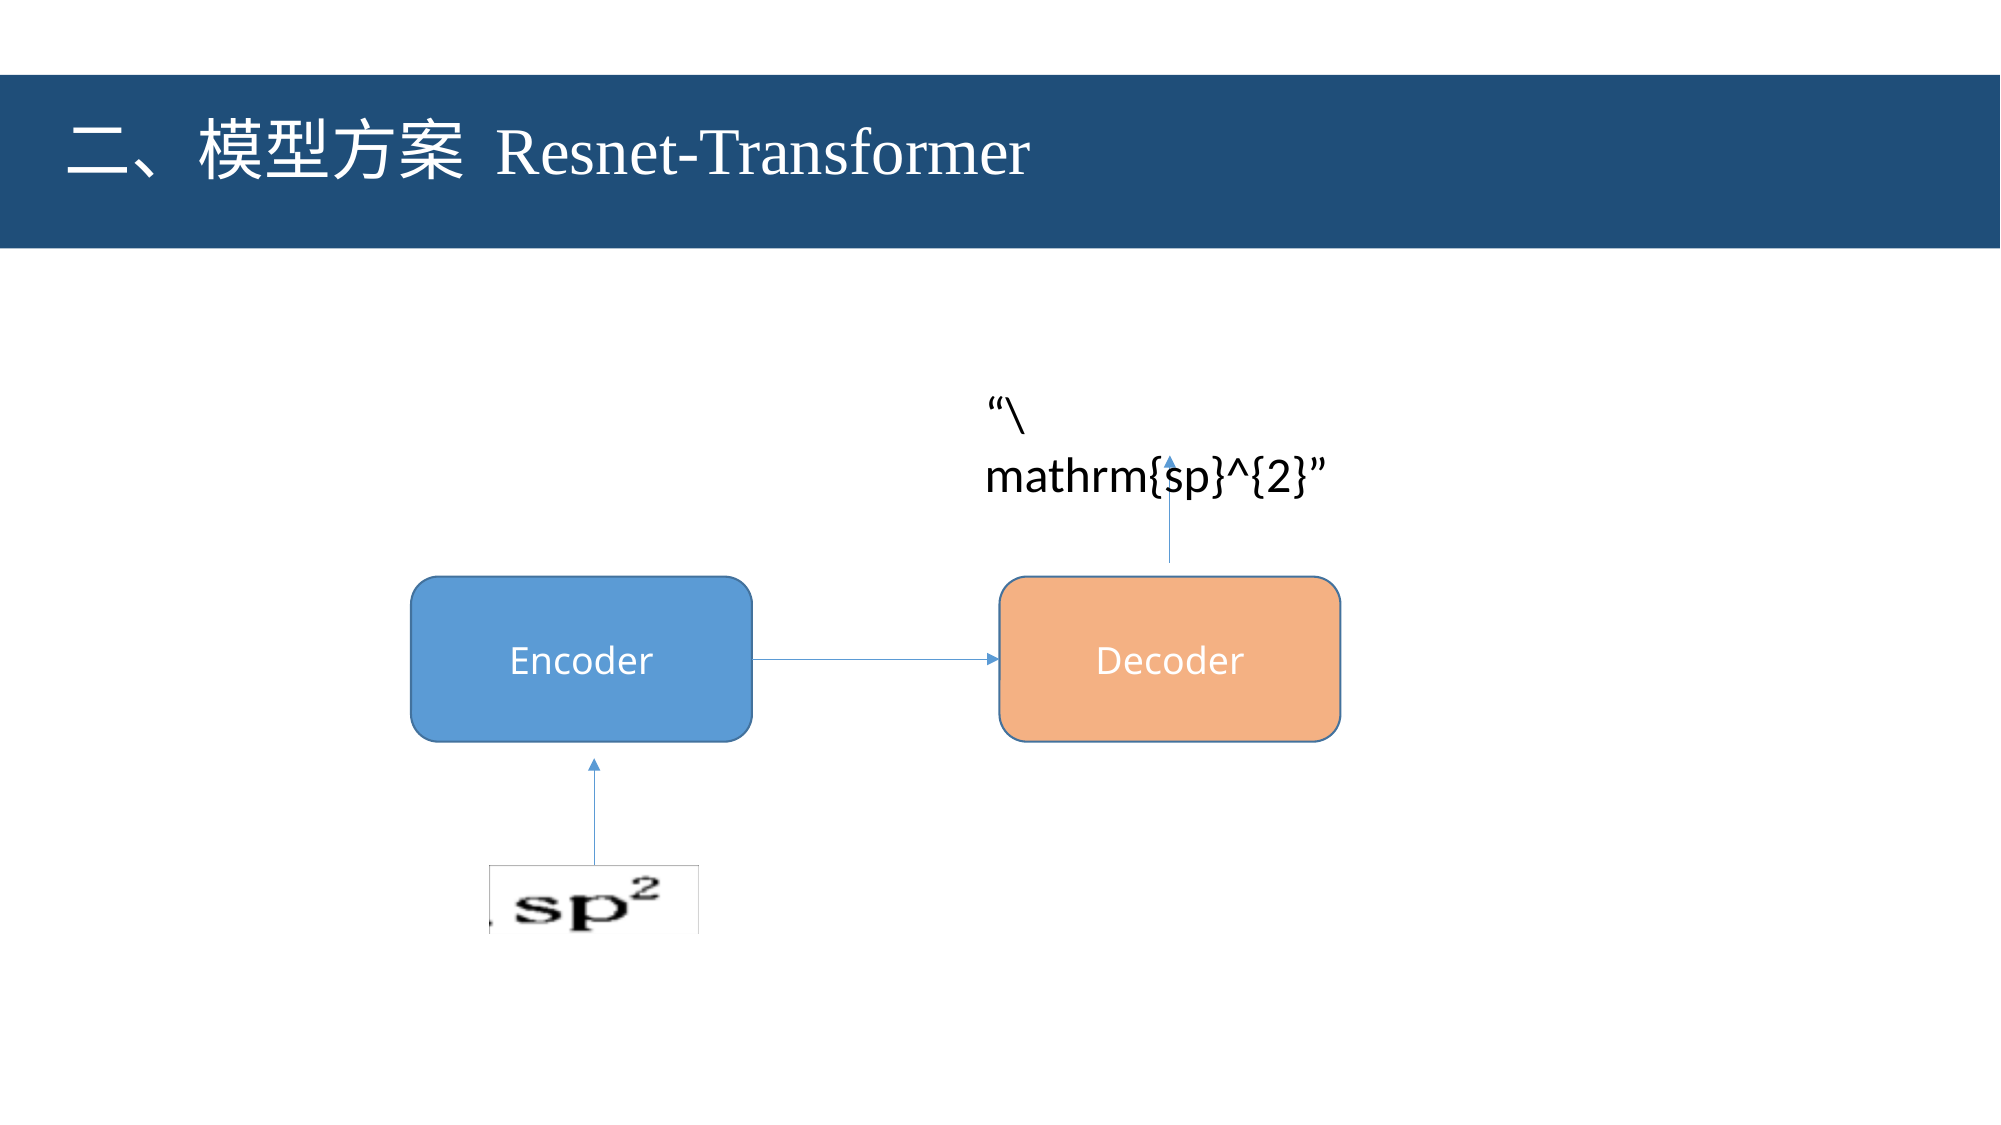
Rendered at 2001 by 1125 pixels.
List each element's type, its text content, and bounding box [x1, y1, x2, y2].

picture [489, 865, 699, 934]
text_box Decoder [998, 575, 1342, 743]
title 二、模型方案 Resnet-Transformer [49, 74, 1951, 232]
text_box Encoder [409, 575, 753, 743]
text_box “\mathrm{sp}^{2}” [969, 374, 1370, 510]
text_box [0, 74, 2000, 249]
